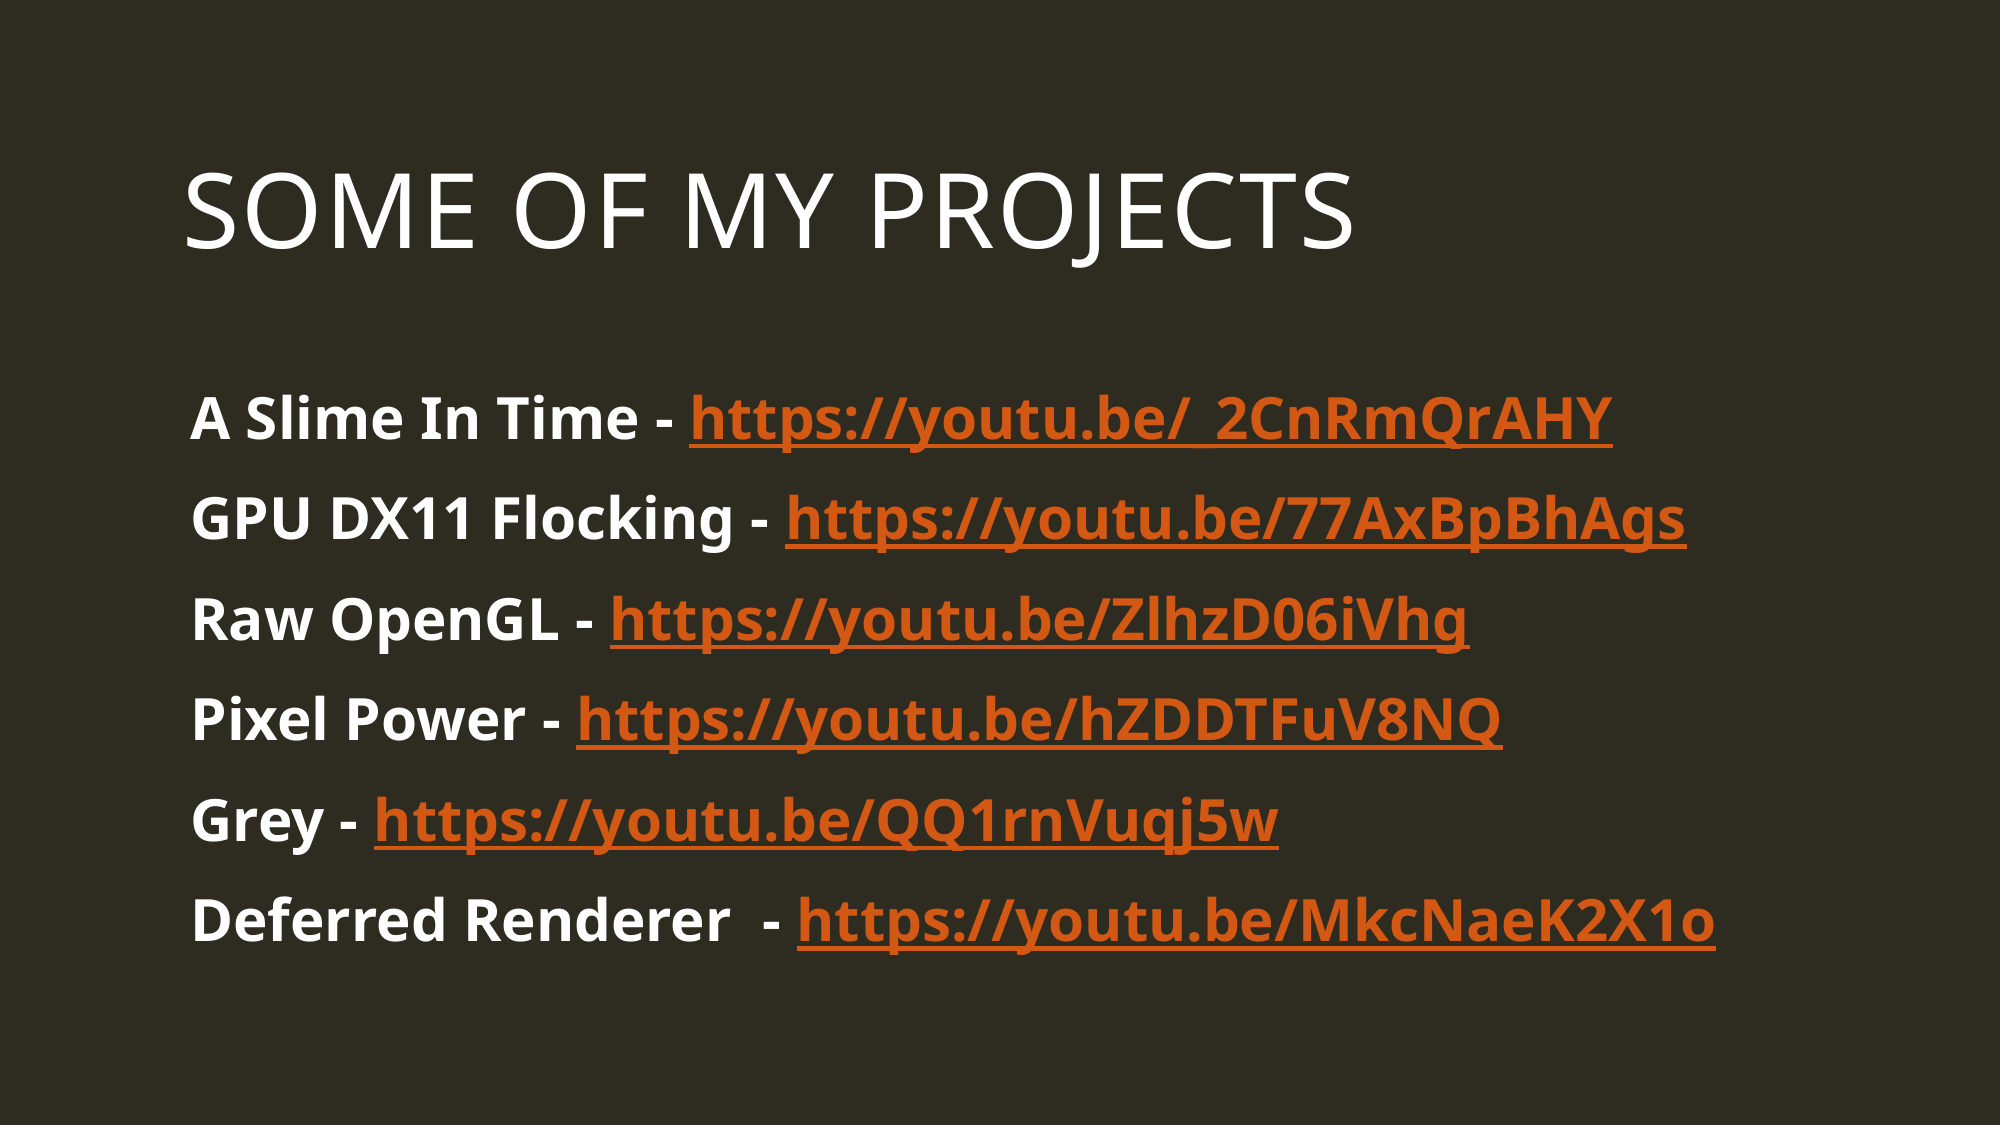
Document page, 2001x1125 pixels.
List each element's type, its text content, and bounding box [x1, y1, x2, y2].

title Some of My Projects [168, 96, 1763, 342]
list A Slime In Time - https://youtu.be/_2CnRmQrAHY GPU DX11 Flocking - https://youtu.be/77AxBpBhAgs Raw OpenGL - https://youtu.be/ZlhzD06iVhg Pixel Power - https://youtu.be/hZDDTFuV8NQ Grey - https://youtu.be/QQ1rnVuqj5w Deferred Renderer - https://youtu.be/MkcNaeK2X1o [168, 375, 1911, 1035]
